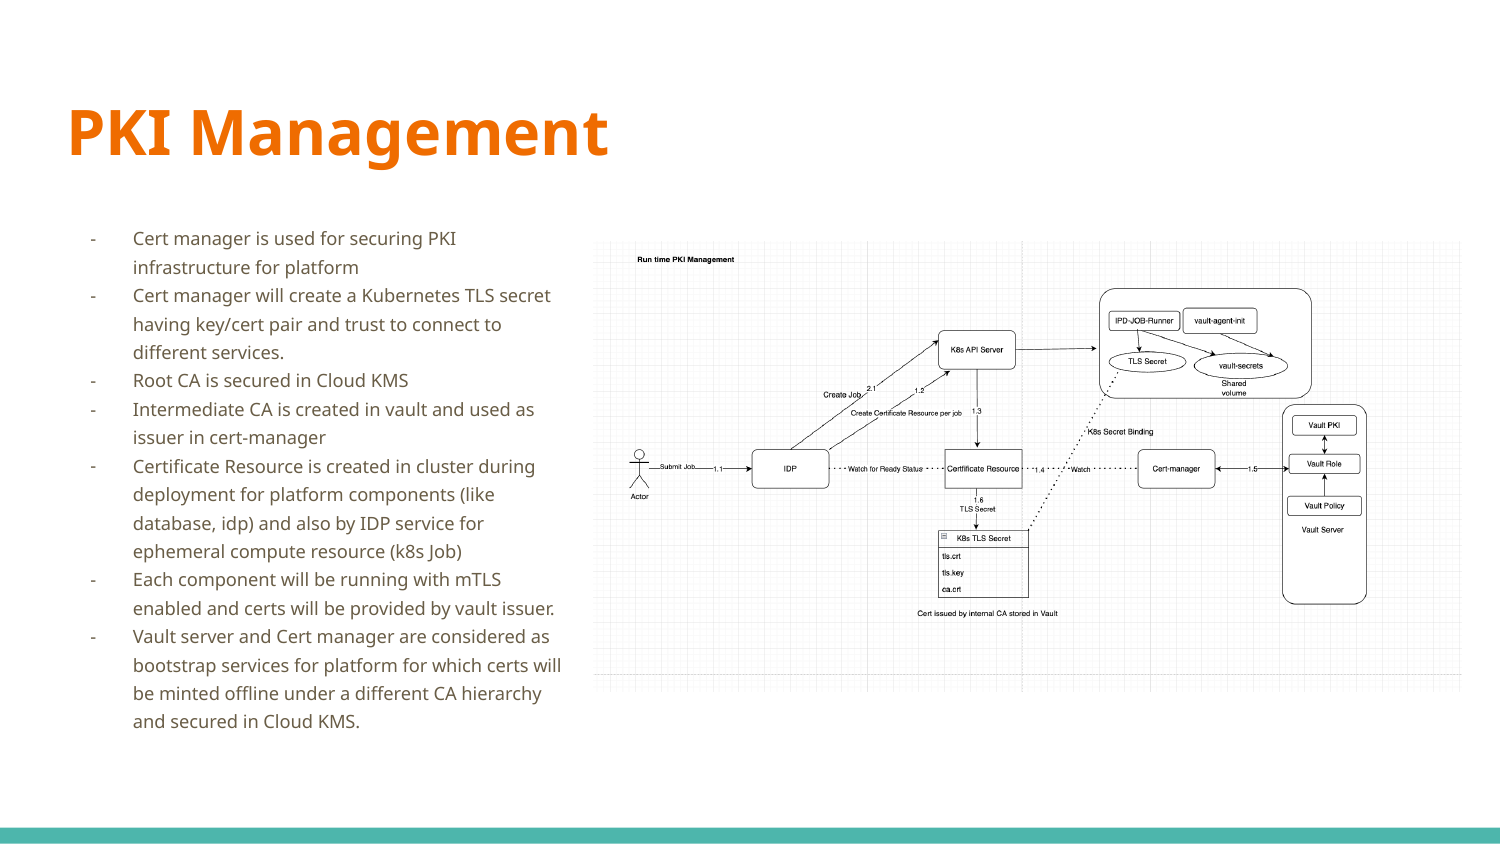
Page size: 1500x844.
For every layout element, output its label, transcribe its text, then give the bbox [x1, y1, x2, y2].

list Cert manager is used for securing PKI infrastructure for platform Cert manager will create a Kubernetes TLS secret having key/cert pair and trust to connect to different services. Root CA is secured in Cloud KMS Intermediate CA is created in vault and used as issuer in cert-manager Certificate Resource is created in cluster during deployment for platform components (like database, idp) and also by IDP service for ephemeral compute resource (k8s Job) Each component will be running with mTLS enabled and certs will be provided by vault issuer. Vault server and Cert manager are considered as bootstrap services for platform for which certs will be minted offline under a different CA hierarchy and secured in Cloud KMS. [51, 207, 591, 767]
title PKI Management [51, 72, 1449, 189]
picture [593, 241, 1462, 692]
